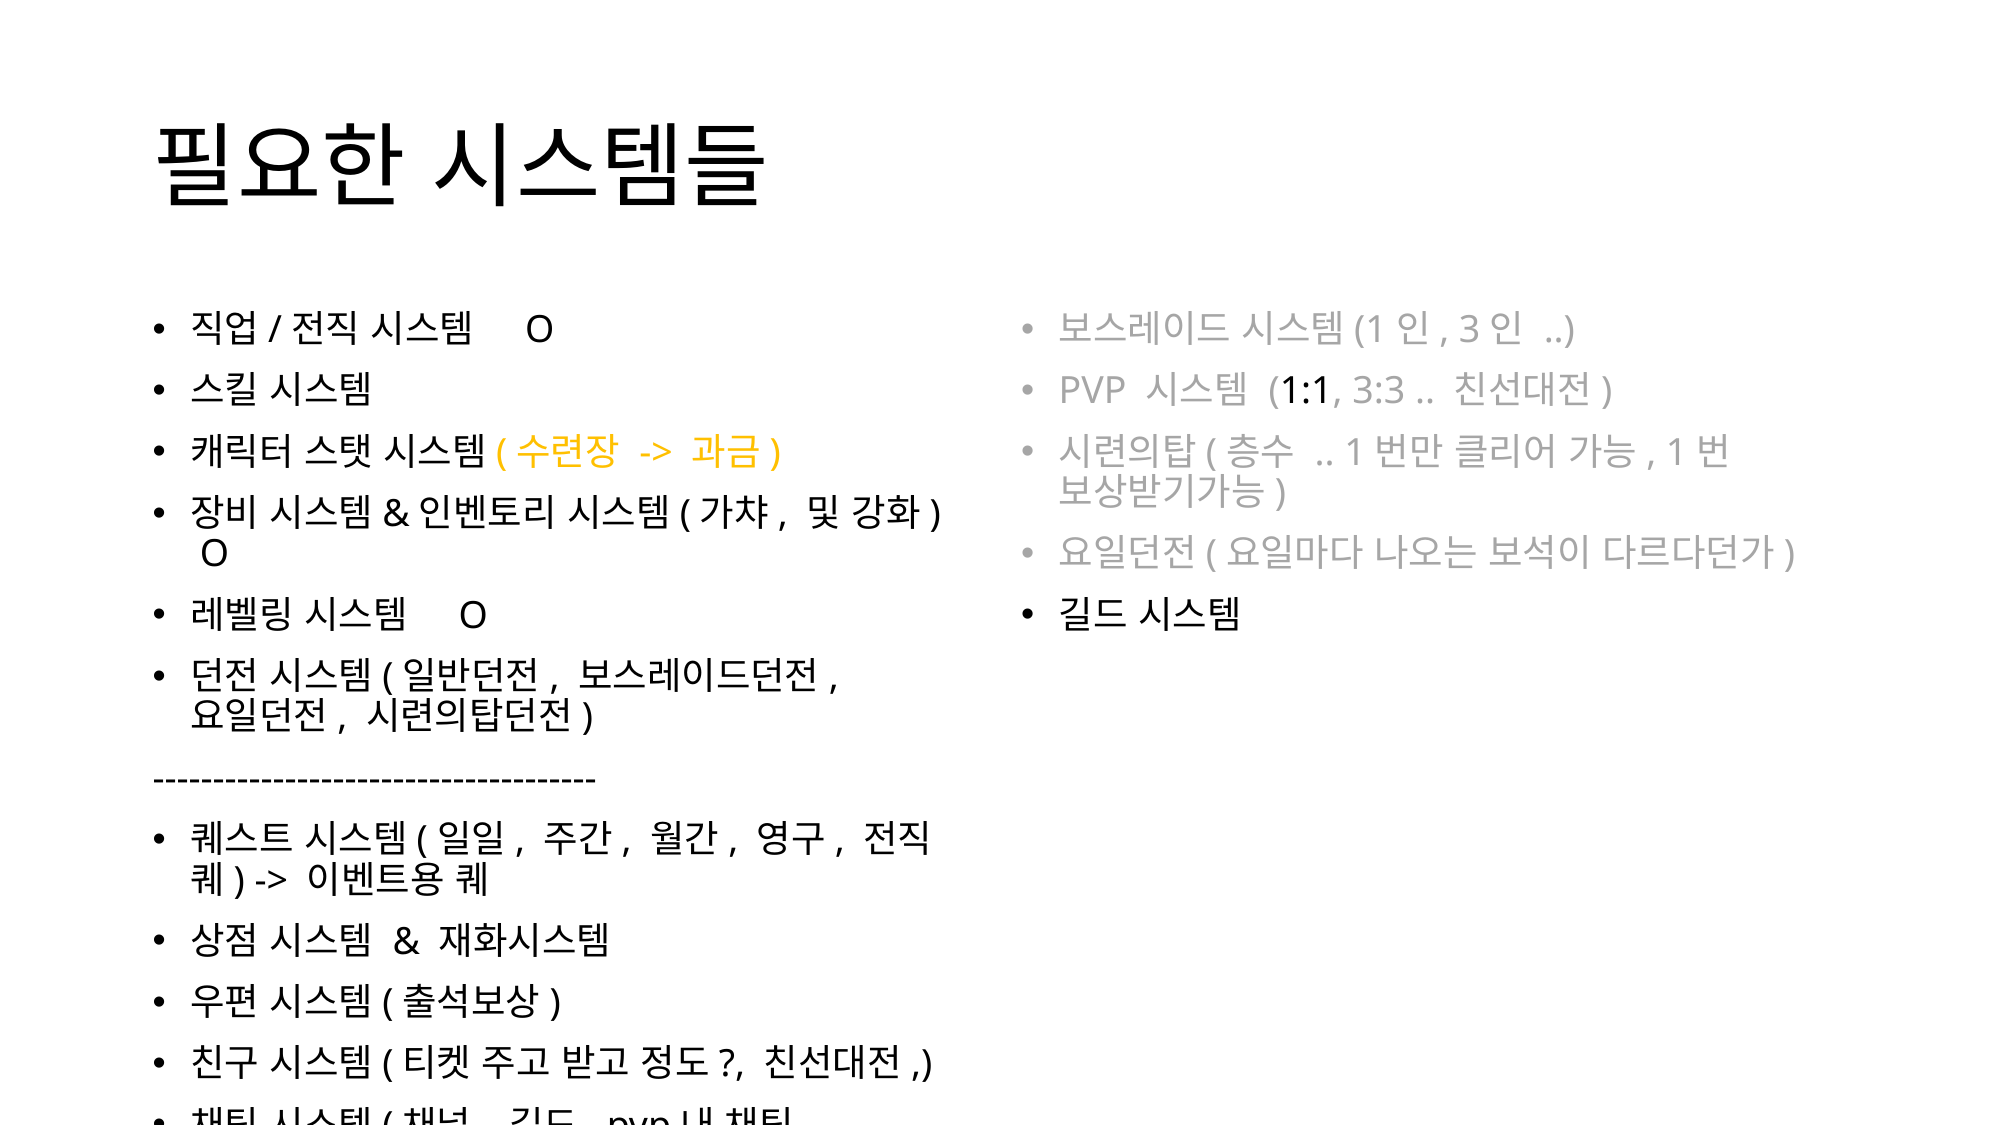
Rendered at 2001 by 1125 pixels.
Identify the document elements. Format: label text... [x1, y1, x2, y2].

list 필요한 시스템들 [137, 91, 984, 227]
list 보스레이드 시스템(1인, 3인 ..) PVP 시스템 (1:1, 3:3 .. 친선대전) 시련의탑(층수 .. 1번만 클리어 가능, 1번 보상받기가능) 요일던전(요일마다 나오는 보석이 다르다던가) 길드 시스템 [1006, 302, 1857, 908]
list 직업/전직 시스템 O 스킬 시스템 캐릭터 스탯 시스템(수련장 -> 과금) 장비 시스템&인벤토리 시스템(가챠, 및 강화) O 레벨링 시스템 O 던전 시스템(일반던전, 보스레이드던전, 요일던전, 시련의탑던전) ------------------------------------- 퀘스트 시스템(일일, 주간, 월간, 영구, 전직퀘) -> 이벤트용 퀘 상점 시스템 & 재화시스템 우편 시스템(출석보상) 친구 시스템(티켓 주고 받고 정도?, 친선대전,) 채팅 시스템(채널, 길드, pvp내 채팅, 친구귓속말) [137, 302, 984, 1125]
